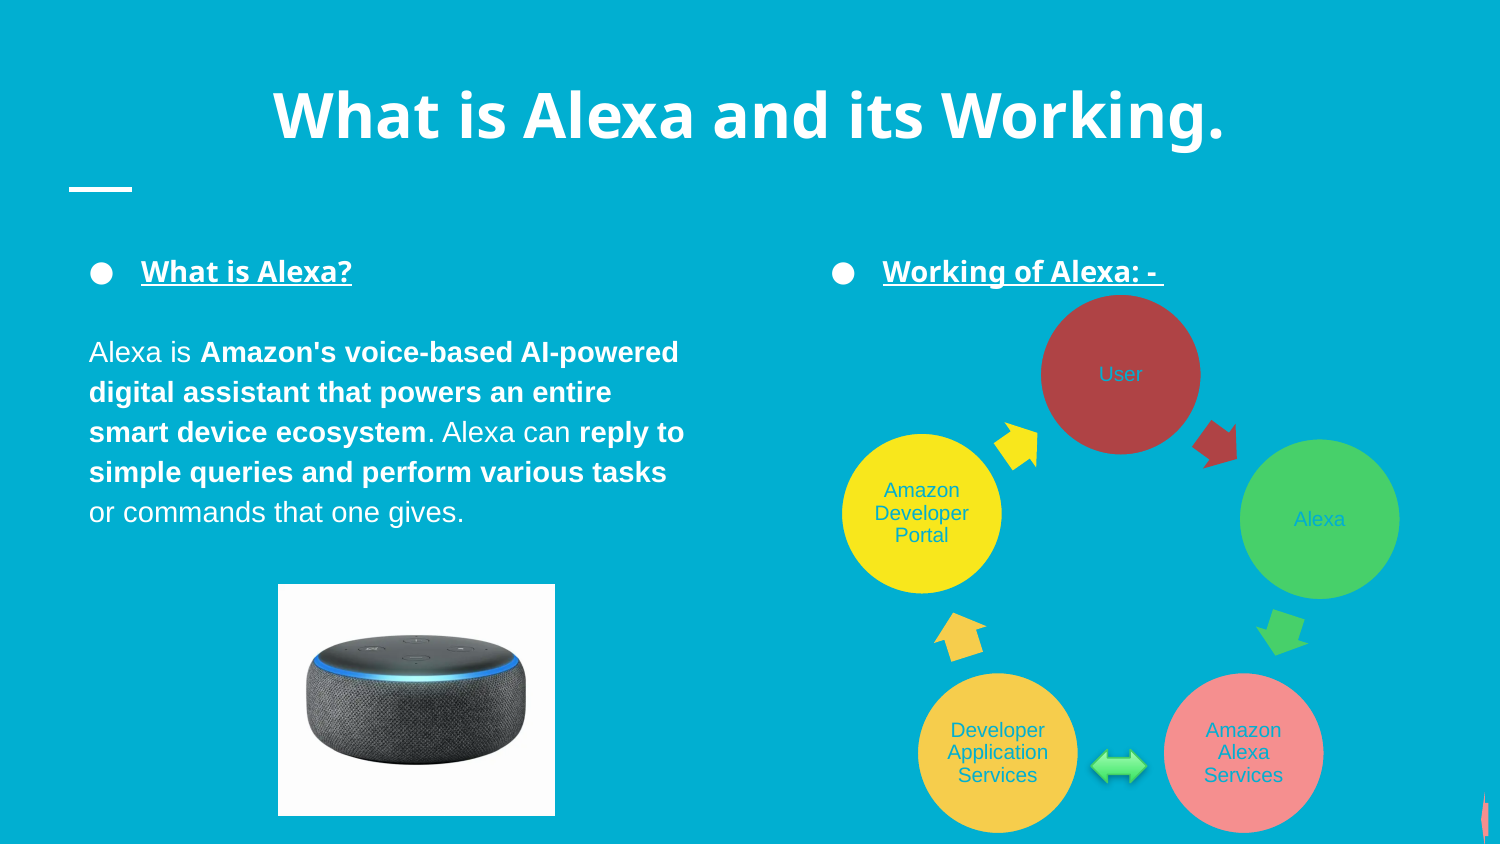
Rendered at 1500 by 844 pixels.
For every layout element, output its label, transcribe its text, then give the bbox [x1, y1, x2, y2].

list Working of Alexa: - [792, 232, 1449, 291]
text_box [756, 292, 1485, 836]
title What is Alexa and its Working. [51, 61, 1449, 167]
picture [278, 584, 556, 816]
list What is Alexa? Alexa is Amazon's voice-based AI-powered digital assistant that powers an entire smart device ecosystem. Alexa can reply to simple queries and perform various tasks or commands that one gives. [51, 232, 708, 750]
